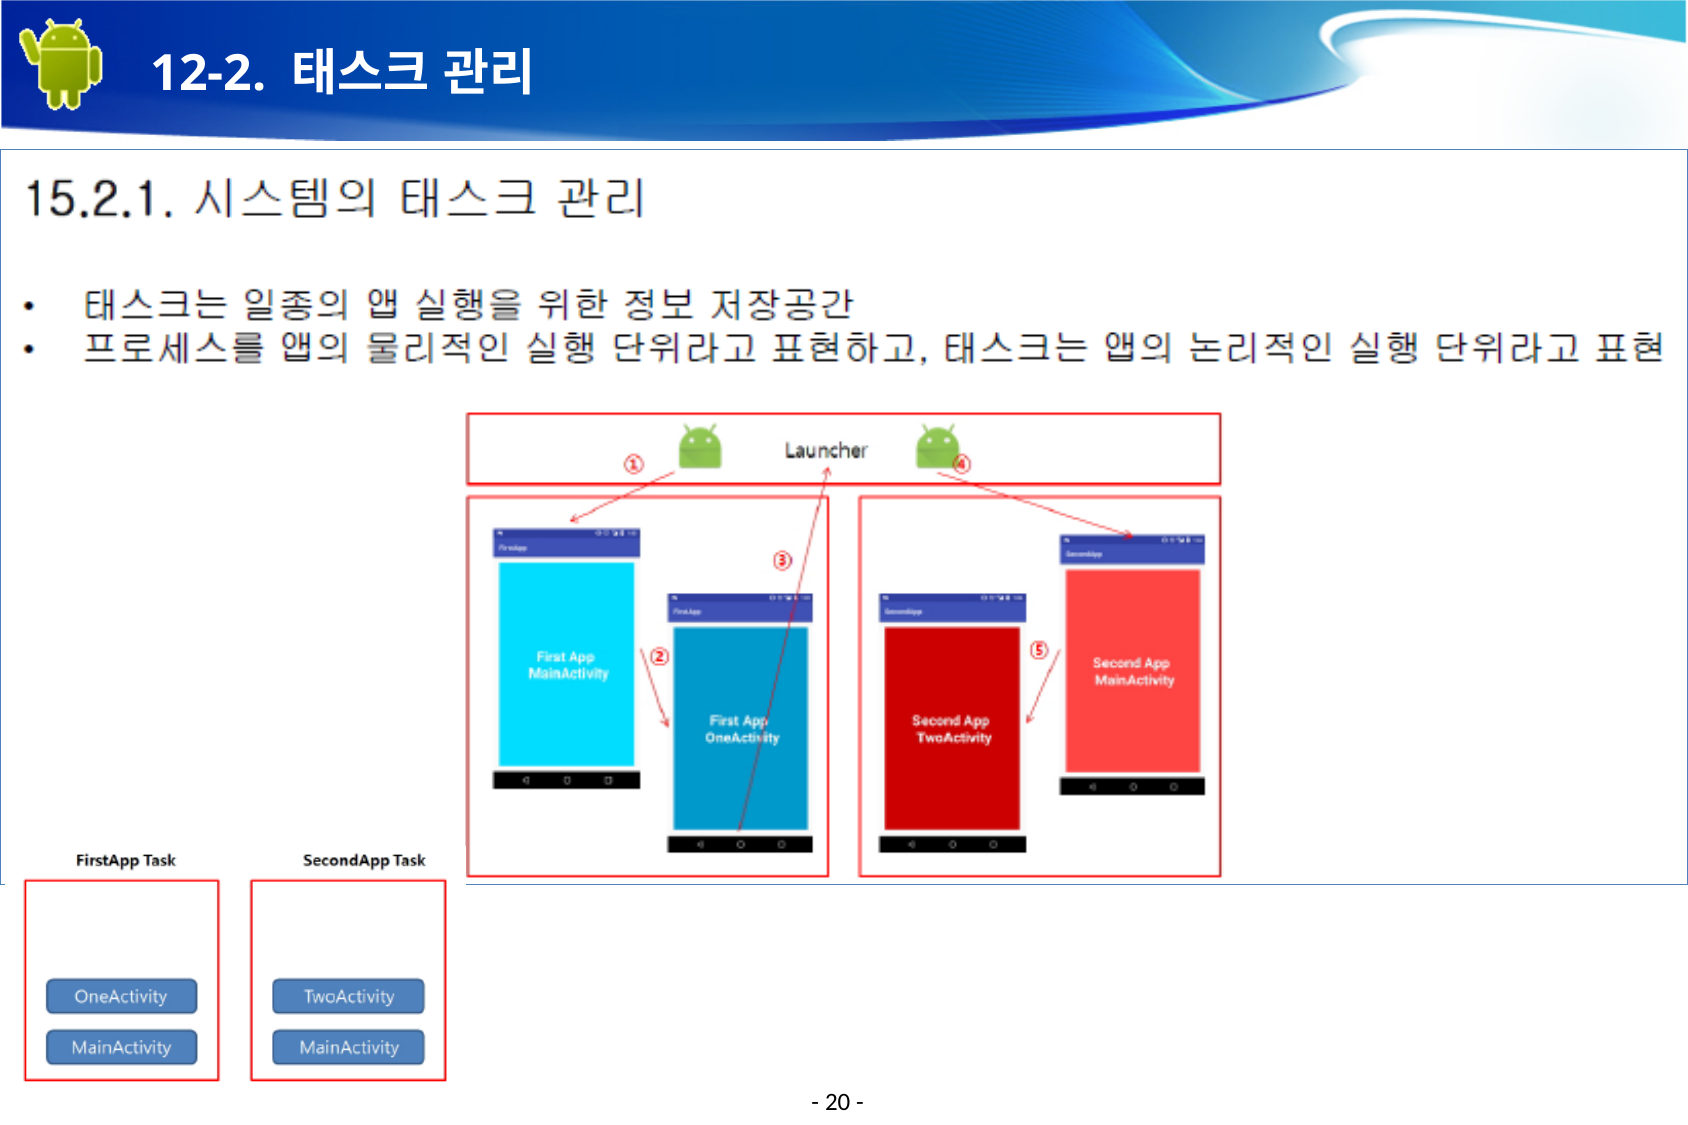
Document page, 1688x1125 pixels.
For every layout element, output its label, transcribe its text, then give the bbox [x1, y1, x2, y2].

picture [0, 148, 1688, 1114]
picture [0, 0, 1688, 141]
text_box 12-2. 태스크 관리 [135, 33, 695, 94]
